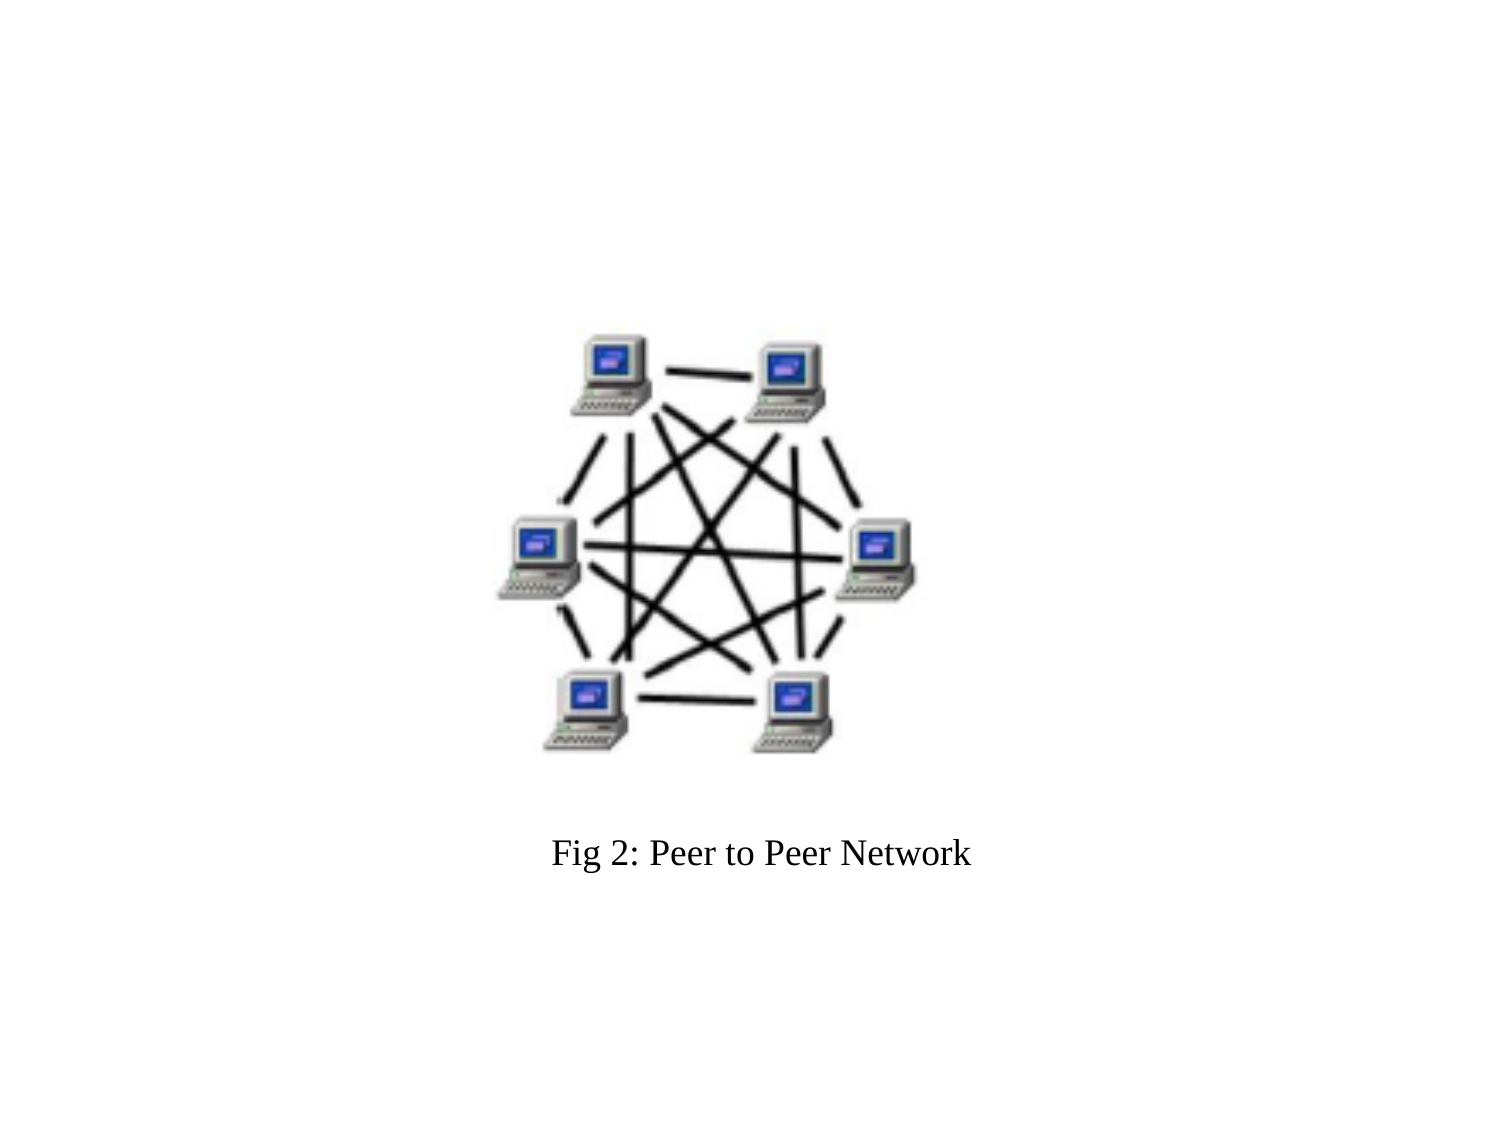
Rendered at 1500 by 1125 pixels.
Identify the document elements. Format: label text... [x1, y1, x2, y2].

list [398, 280, 973, 768]
text_box Fig 2: Peer to Peer Network [317, 820, 987, 880]
